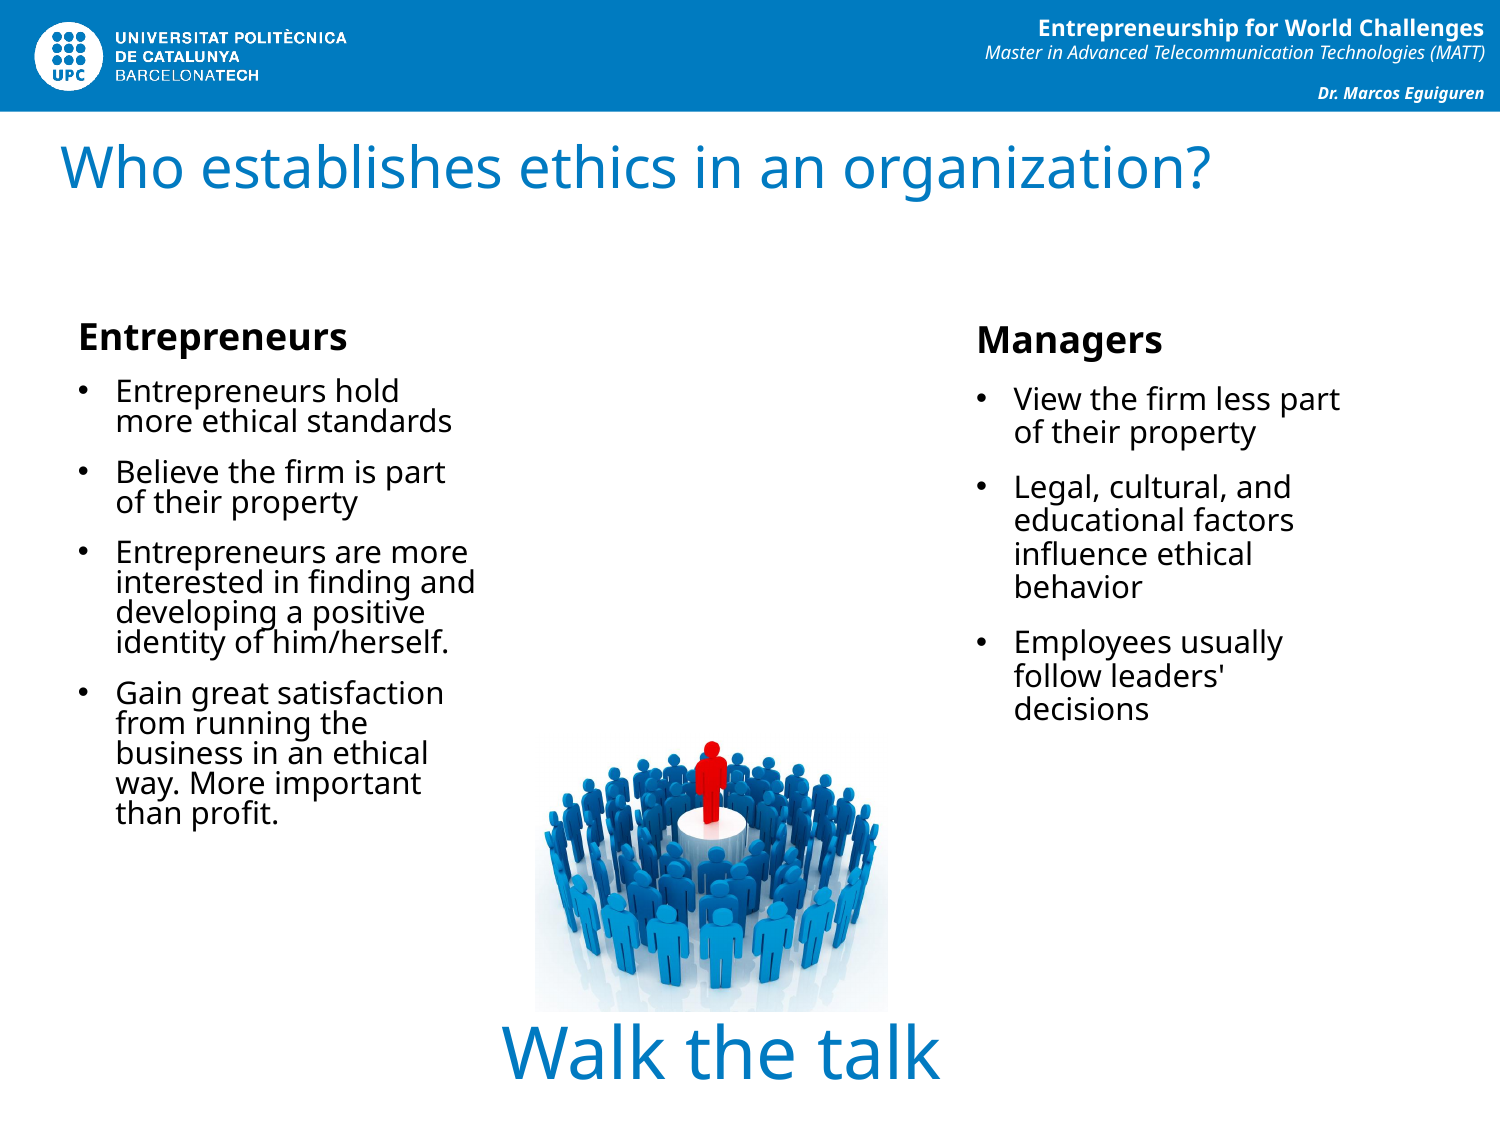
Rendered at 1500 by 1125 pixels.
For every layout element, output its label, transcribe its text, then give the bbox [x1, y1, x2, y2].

picture [14, 3, 366, 109]
title Who establishes ethics in an organization? [49, 133, 1381, 253]
text_box Managers View the firm less part of their property Legal, cultural, and educational factors influence ethical behavior Employees usually follow leaders' decisions [964, 316, 1359, 853]
picture [534, 733, 889, 1012]
list Entrepreneurs Entrepreneurs hold more ethical standards Believe the firm is part of their property Entrepreneurs are more interested in finding and developing a positive identity of him/herself. Gain great satisfaction from running the business in an ethical way. More important than profit. [66, 316, 489, 853]
text_box Walk the talk [490, 1011, 965, 1125]
